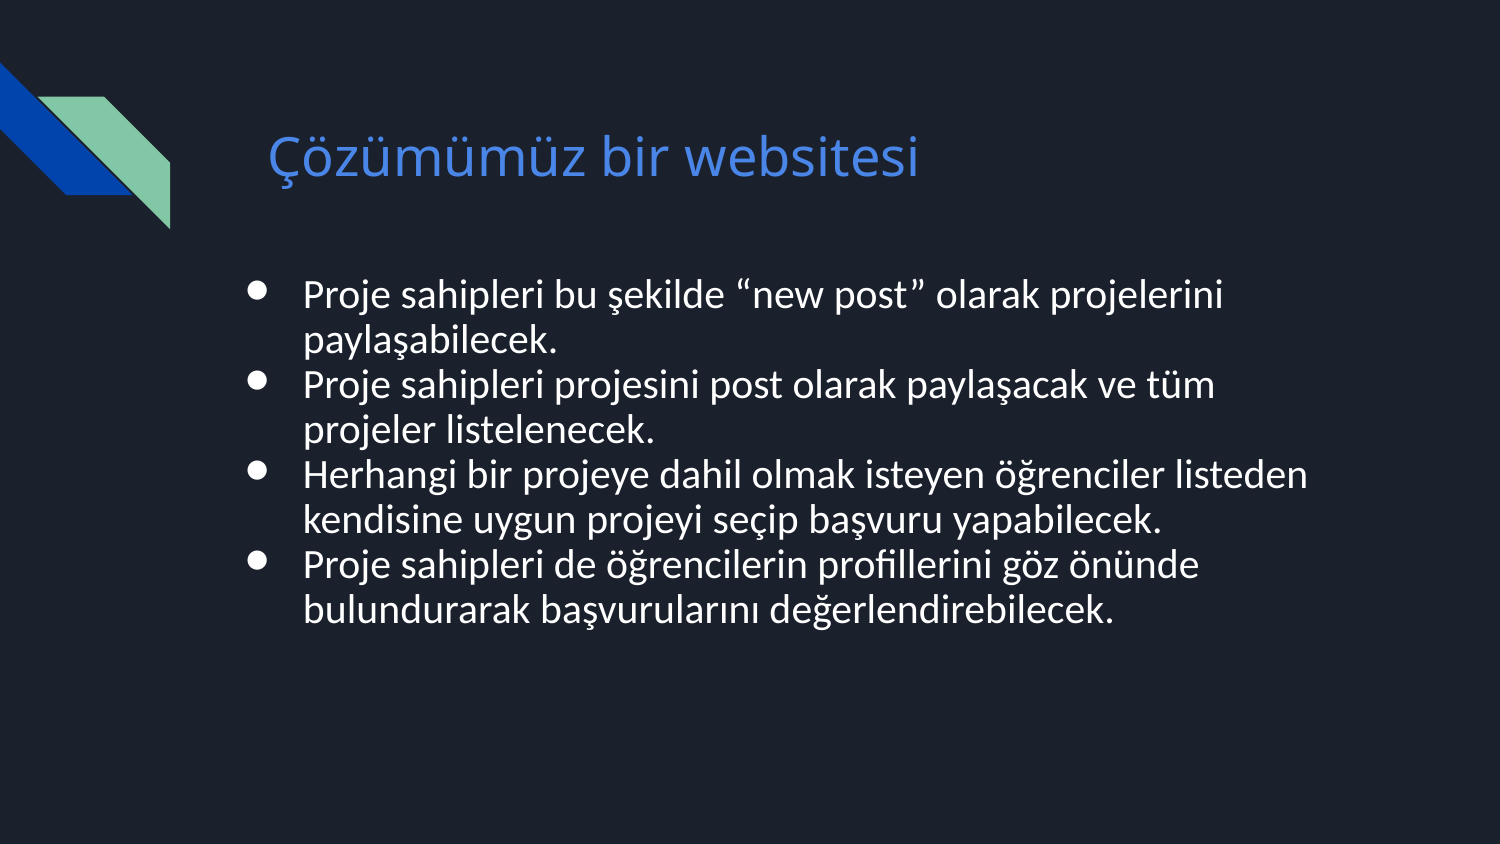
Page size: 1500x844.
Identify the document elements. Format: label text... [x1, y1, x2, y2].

title Çözümümüz bir websitesi [252, 107, 1408, 258]
list Proje sahipleri bu şekilde “new post” olarak projelerini paylaşabilecek. Proje sahipleri projesini post olarak paylaşacak ve tüm projeler listelenecek. Herhangi bir projeye dahil olmak isteyen öğrenciler listeden kendisine uygun projeyi seçip başvuru yapabilecek. Proje sahipleri de öğrencilerin profillerini göz önünde bulundurarak başvurularını değerlendirebilecek. [212, 257, 1368, 735]
